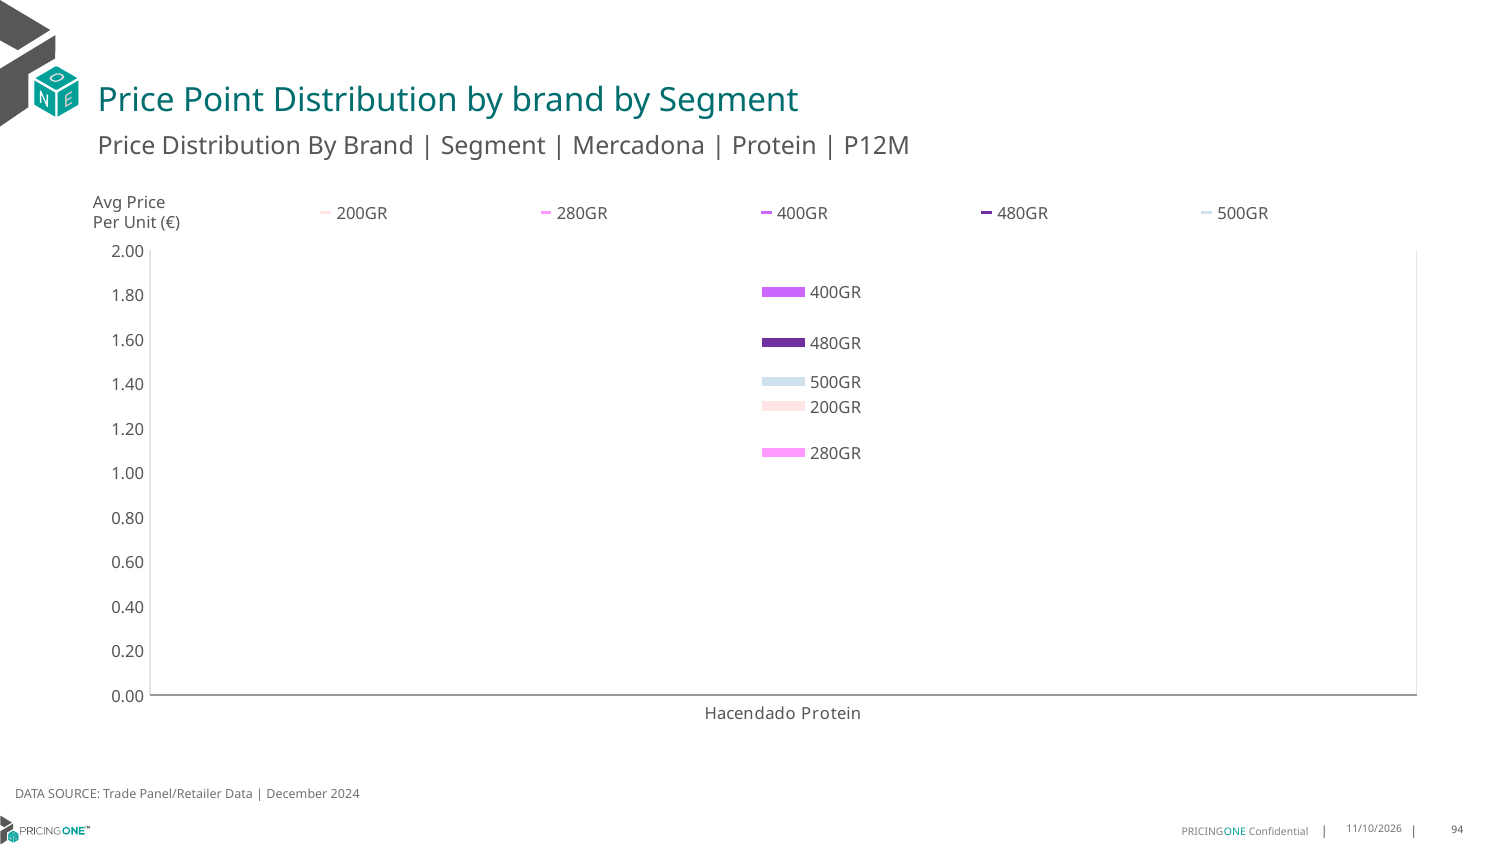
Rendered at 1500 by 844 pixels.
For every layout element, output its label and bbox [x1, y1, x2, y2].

title [82, 0, 1418, 127]
slide_number [1325, 815, 1479, 844]
list [82, 127, 1418, 186]
chart [88, 185, 1418, 776]
list [0, 776, 750, 814]
